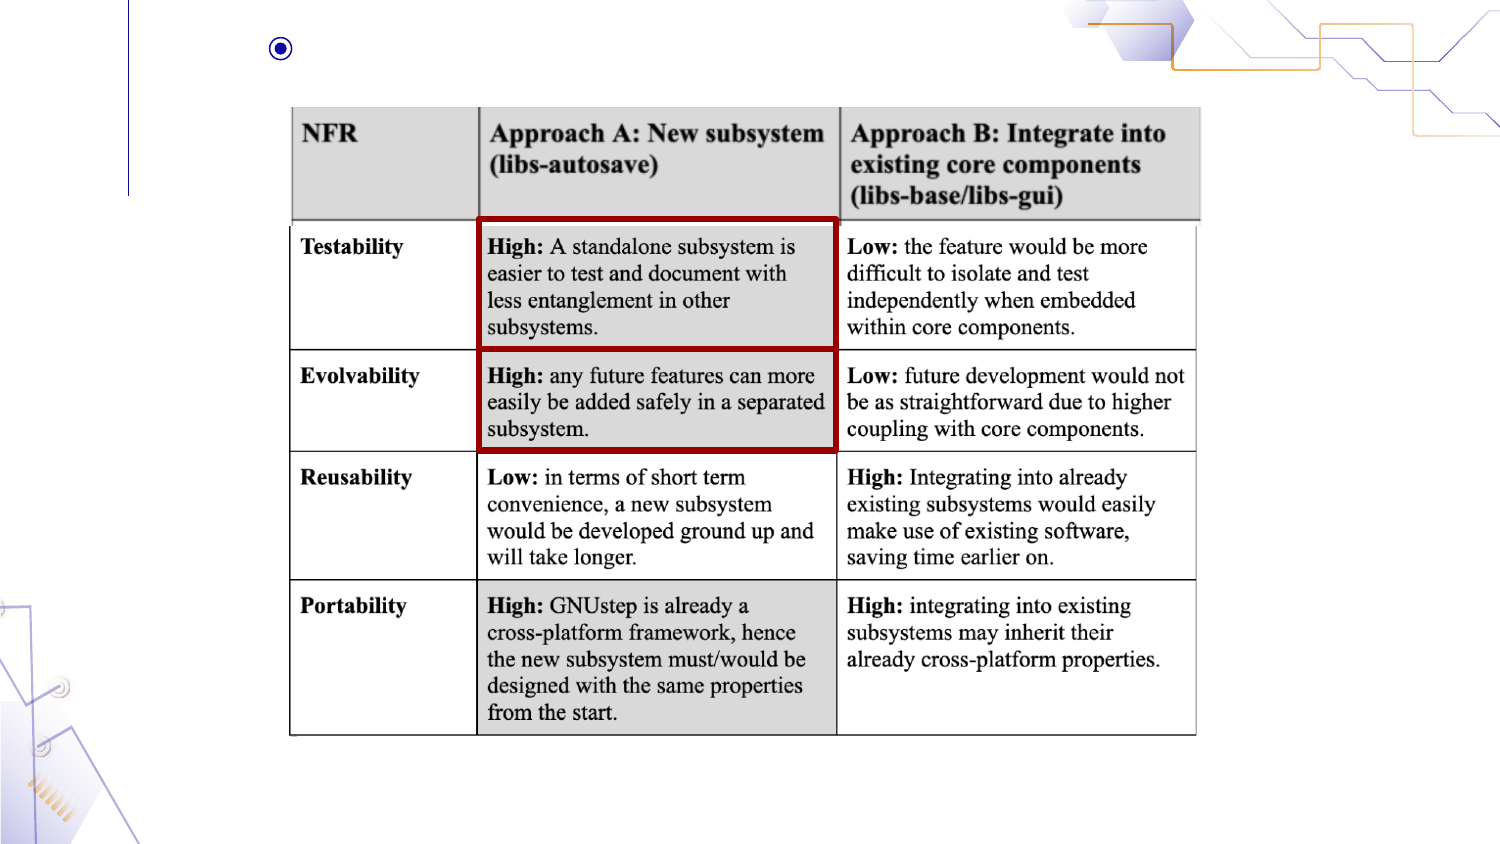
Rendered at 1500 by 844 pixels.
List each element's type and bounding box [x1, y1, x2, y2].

picture [288, 107, 1212, 737]
